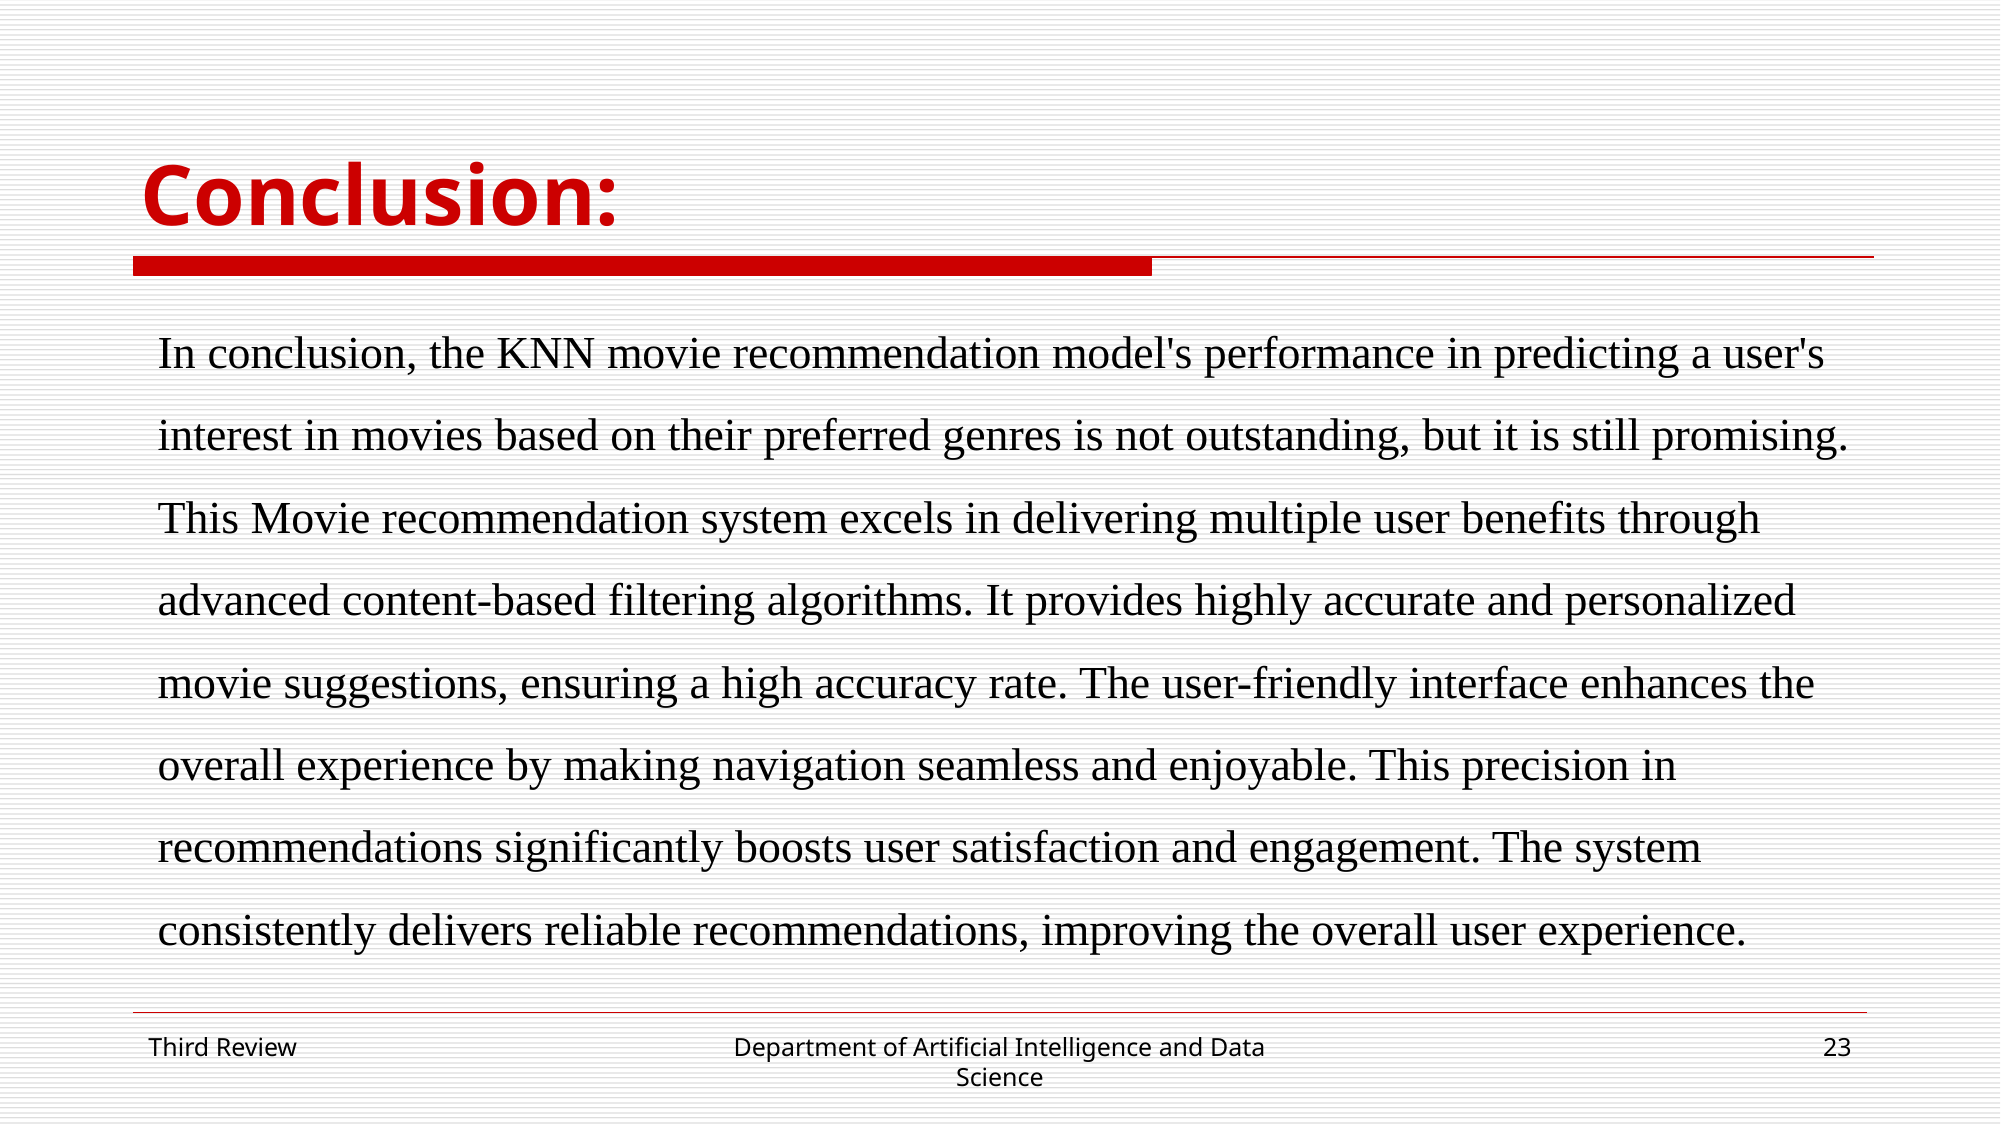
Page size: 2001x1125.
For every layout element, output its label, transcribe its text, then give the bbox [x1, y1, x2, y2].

slide_number 23 [1433, 1024, 1867, 1103]
picture [0, 0, 2001, 1125]
footer Department of Artificial Intelligence and Data Science [683, 1024, 1317, 1103]
title Conclusion: [125, 50, 1876, 250]
list In conclusion, the KNN movie recommendation model's performance in predicting a user's interest in movies based on their preferred genres is not outstanding, but it is still promising. This Movie recommendation system excels in delivering multiple user benefits through advanced content-based filtering algorithms. It provides highly accurate and personalized movie suggestions, ensuring a high accuracy rate. The user-friendly interface enhances the overall experience by making navigation seamless and enjoyable. This precision in recommendations significantly boosts user satisfaction and engagement. The system consistently delivers reliable recommendations, improving the overall user experience. [123, 287, 1874, 988]
slide_number Third Review [133, 1024, 567, 1103]
